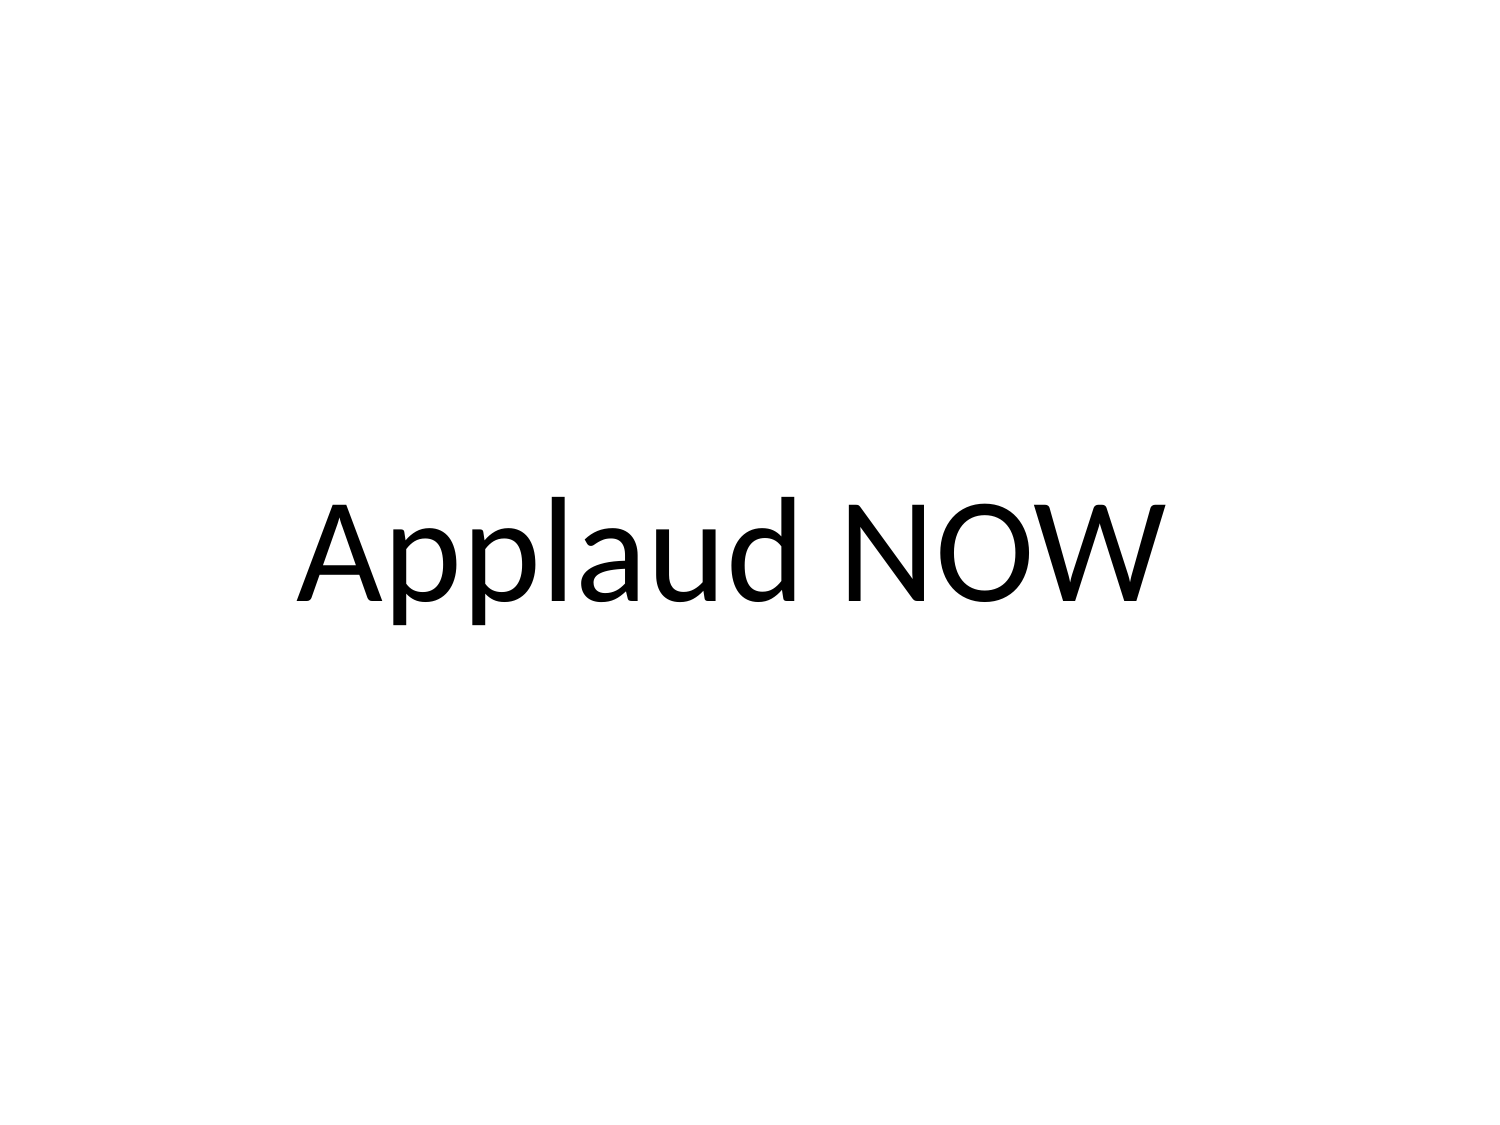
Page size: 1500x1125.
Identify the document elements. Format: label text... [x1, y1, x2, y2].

text_box Applaud NOW [282, 444, 1182, 640]
